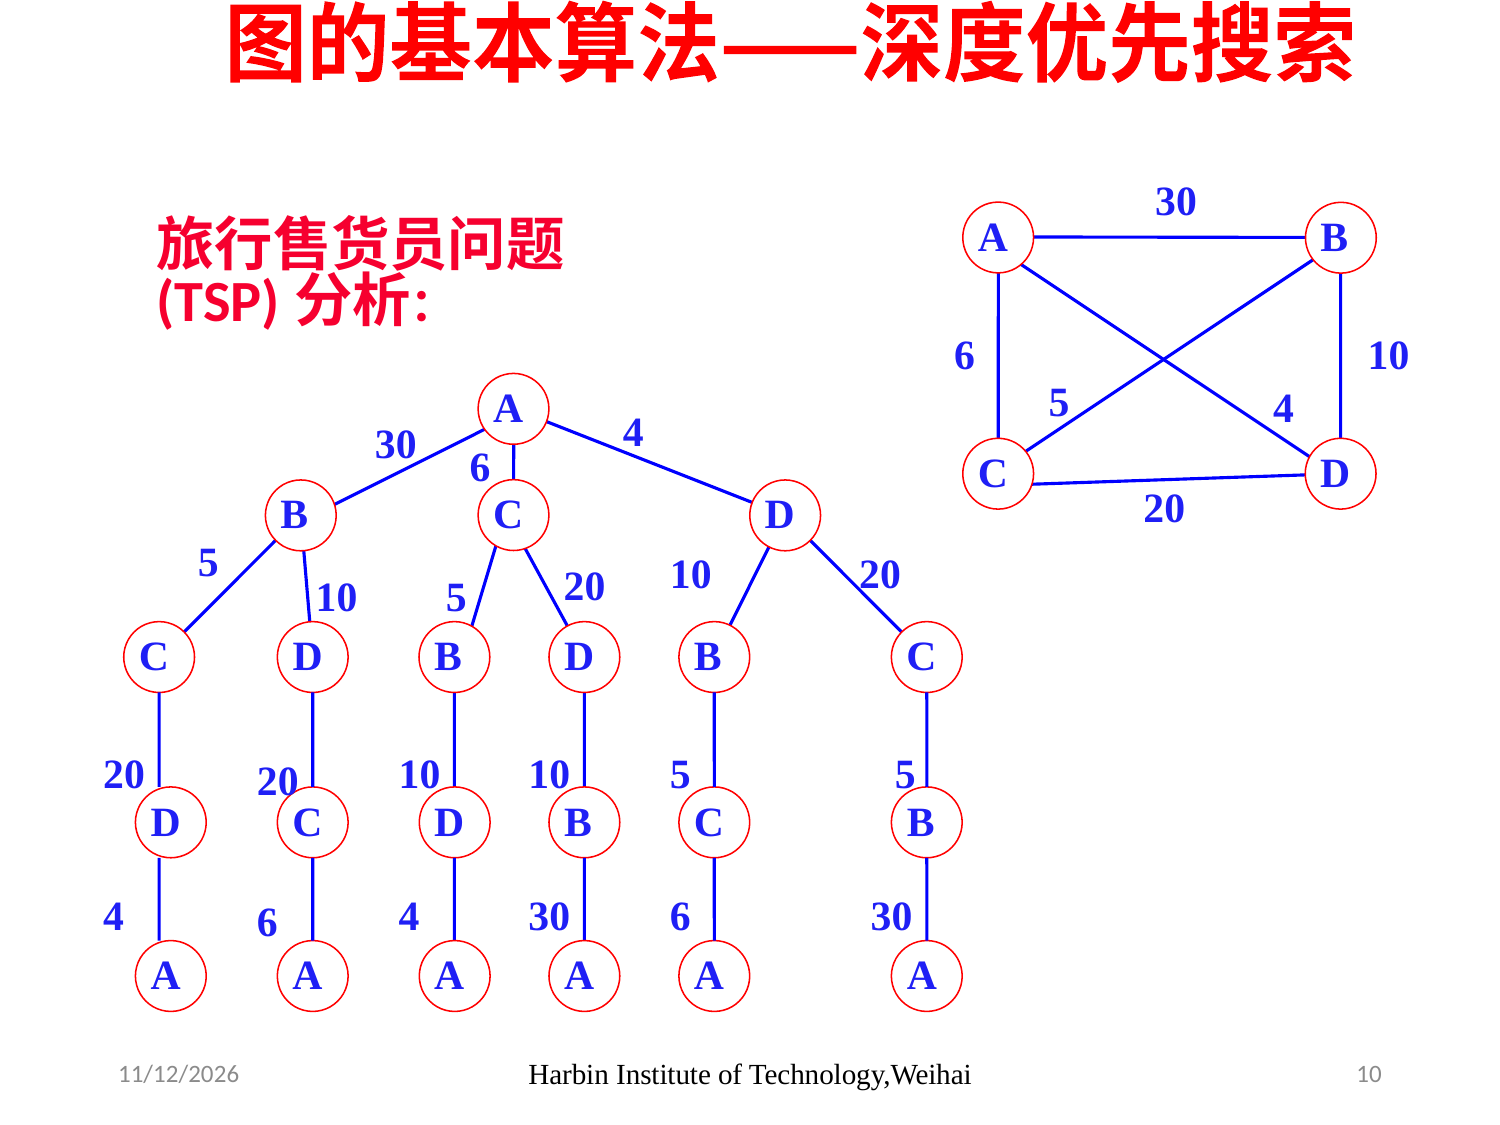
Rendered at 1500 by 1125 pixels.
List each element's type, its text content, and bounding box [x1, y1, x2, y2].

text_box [87, 373, 963, 1012]
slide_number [103, 1042, 441, 1103]
footer Harbin Institute of Technology,Weihai [496, 1042, 1004, 1103]
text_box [939, 166, 1436, 539]
slide_number 10 [1059, 1042, 1397, 1103]
text_box 旅行售货员问题(TSP)分析： [94, 189, 686, 284]
